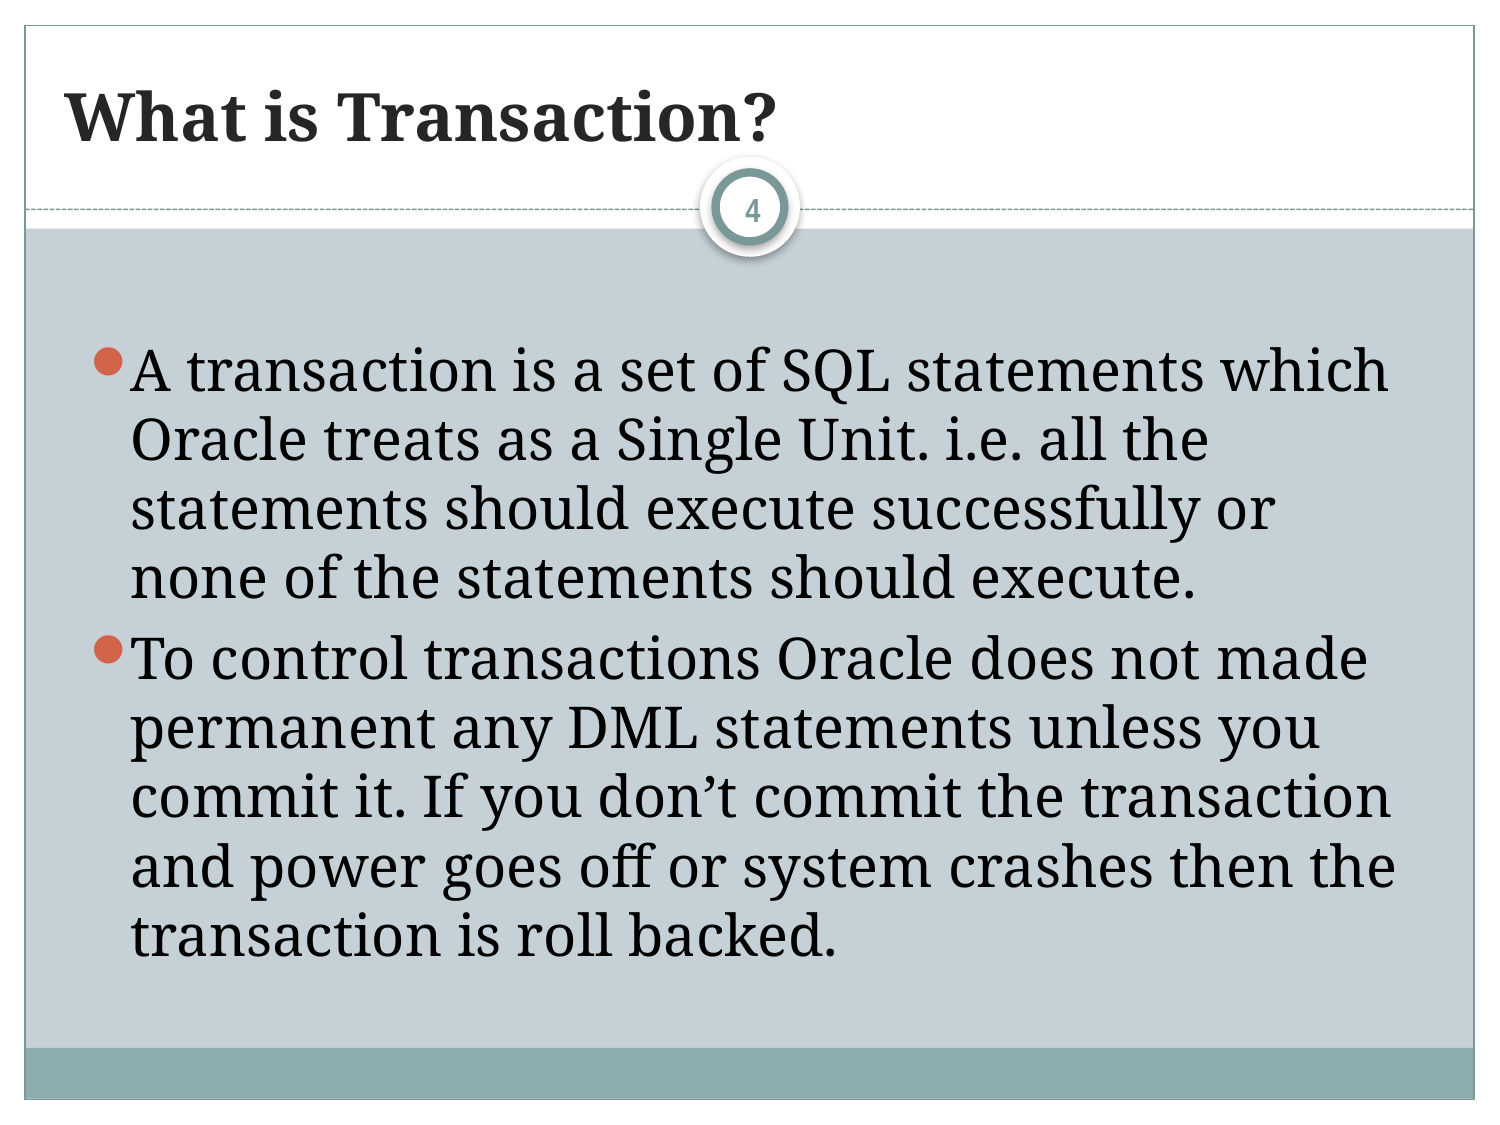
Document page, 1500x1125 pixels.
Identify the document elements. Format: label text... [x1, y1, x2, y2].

slide_number 4 [715, 168, 791, 241]
title What is Transaction? [49, 37, 1450, 163]
list A transaction is a set of SQL statements which Oracle treats as a Single Unit. i.e. all the statements should execute successfully or none of the statements should execute. To control transactions Oracle does not made permanent any DML statements unless you commit it. If you don’t commit the transaction and power goes off or system crashes then the transaction is roll backed. [74, 262, 1426, 988]
